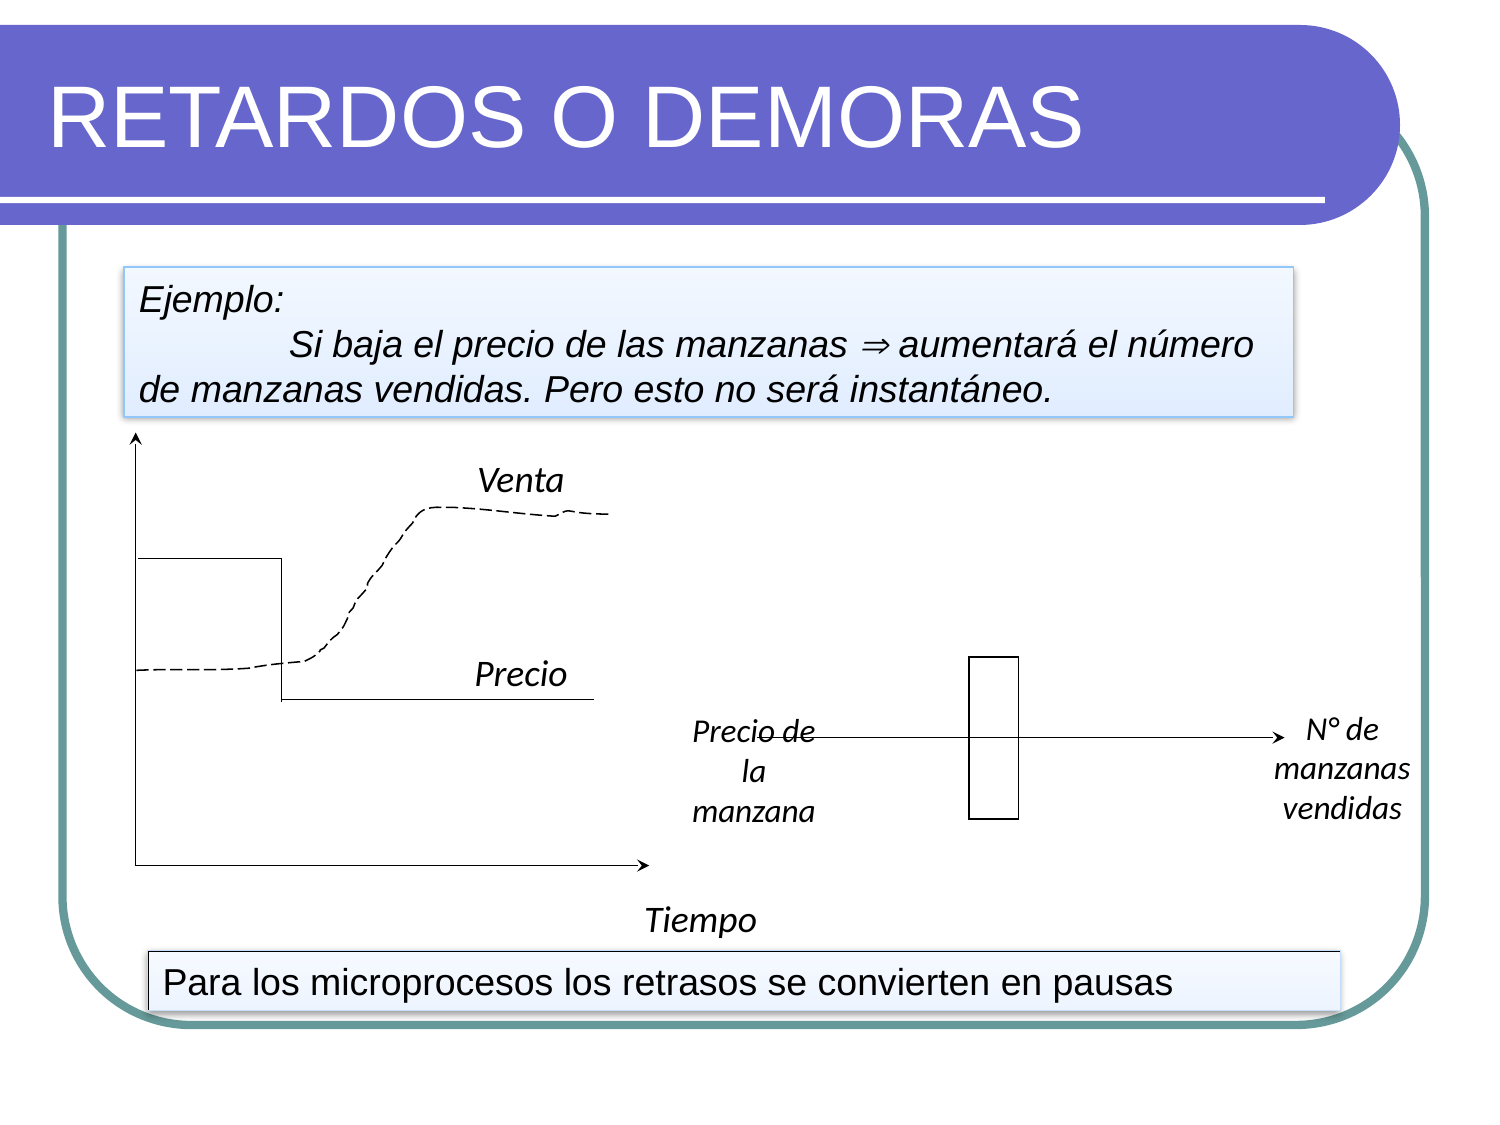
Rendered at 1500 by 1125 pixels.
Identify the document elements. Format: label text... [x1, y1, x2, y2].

text_box Ejemplo: Si baja el precio de las manzanas  aumentará el número de manzanas vendidas. Pero esto no será instantáneo. [123, 266, 1294, 418]
title RETARDOS O DEMORAS [32, 37, 1347, 188]
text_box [666, 656, 1430, 820]
text_box Para los microprocesos los retrasos se convierten en pausas [147, 950, 1341, 1011]
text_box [135, 432, 810, 965]
